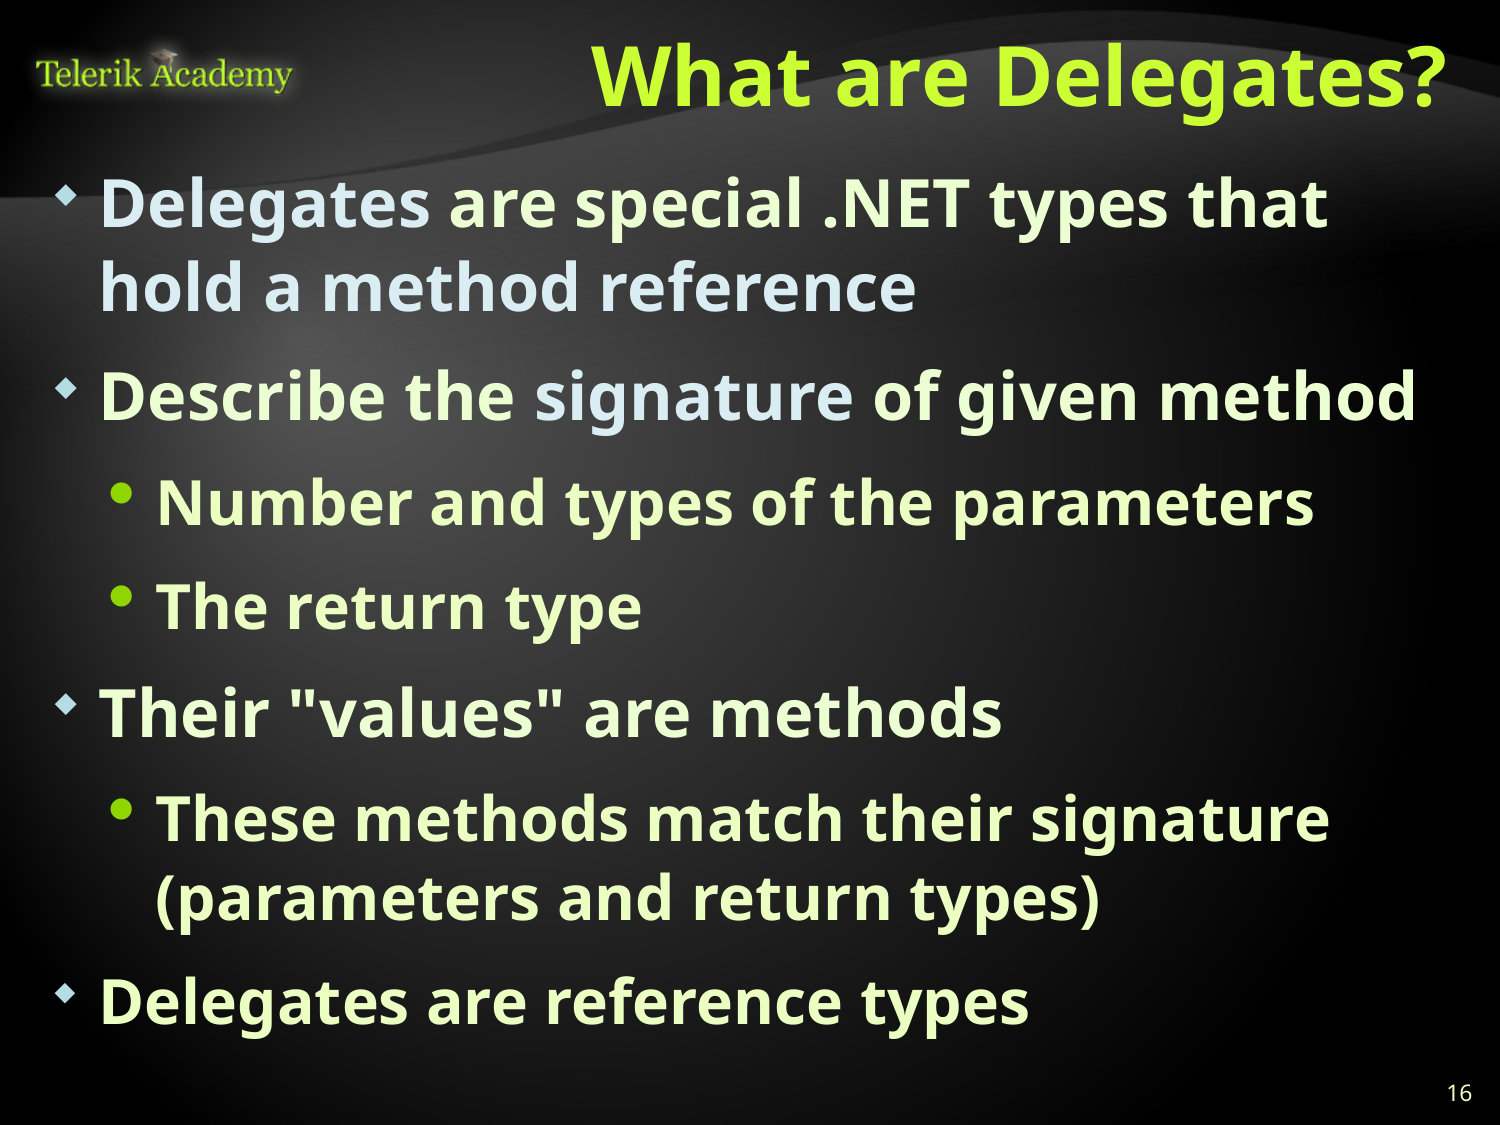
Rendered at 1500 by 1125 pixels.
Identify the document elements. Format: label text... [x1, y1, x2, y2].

picture [0, 0, 1500, 1125]
slide_number 16 [1412, 1074, 1488, 1113]
title What are Delegates? [300, 12, 1463, 149]
list Delegates are special .NET types that hold a method reference Describe the signature of given method Number and types of the parameters The return type Their "values" are methods These methods match their signature (parameters and return types) Delegates are reference types [37, 149, 1463, 1100]
